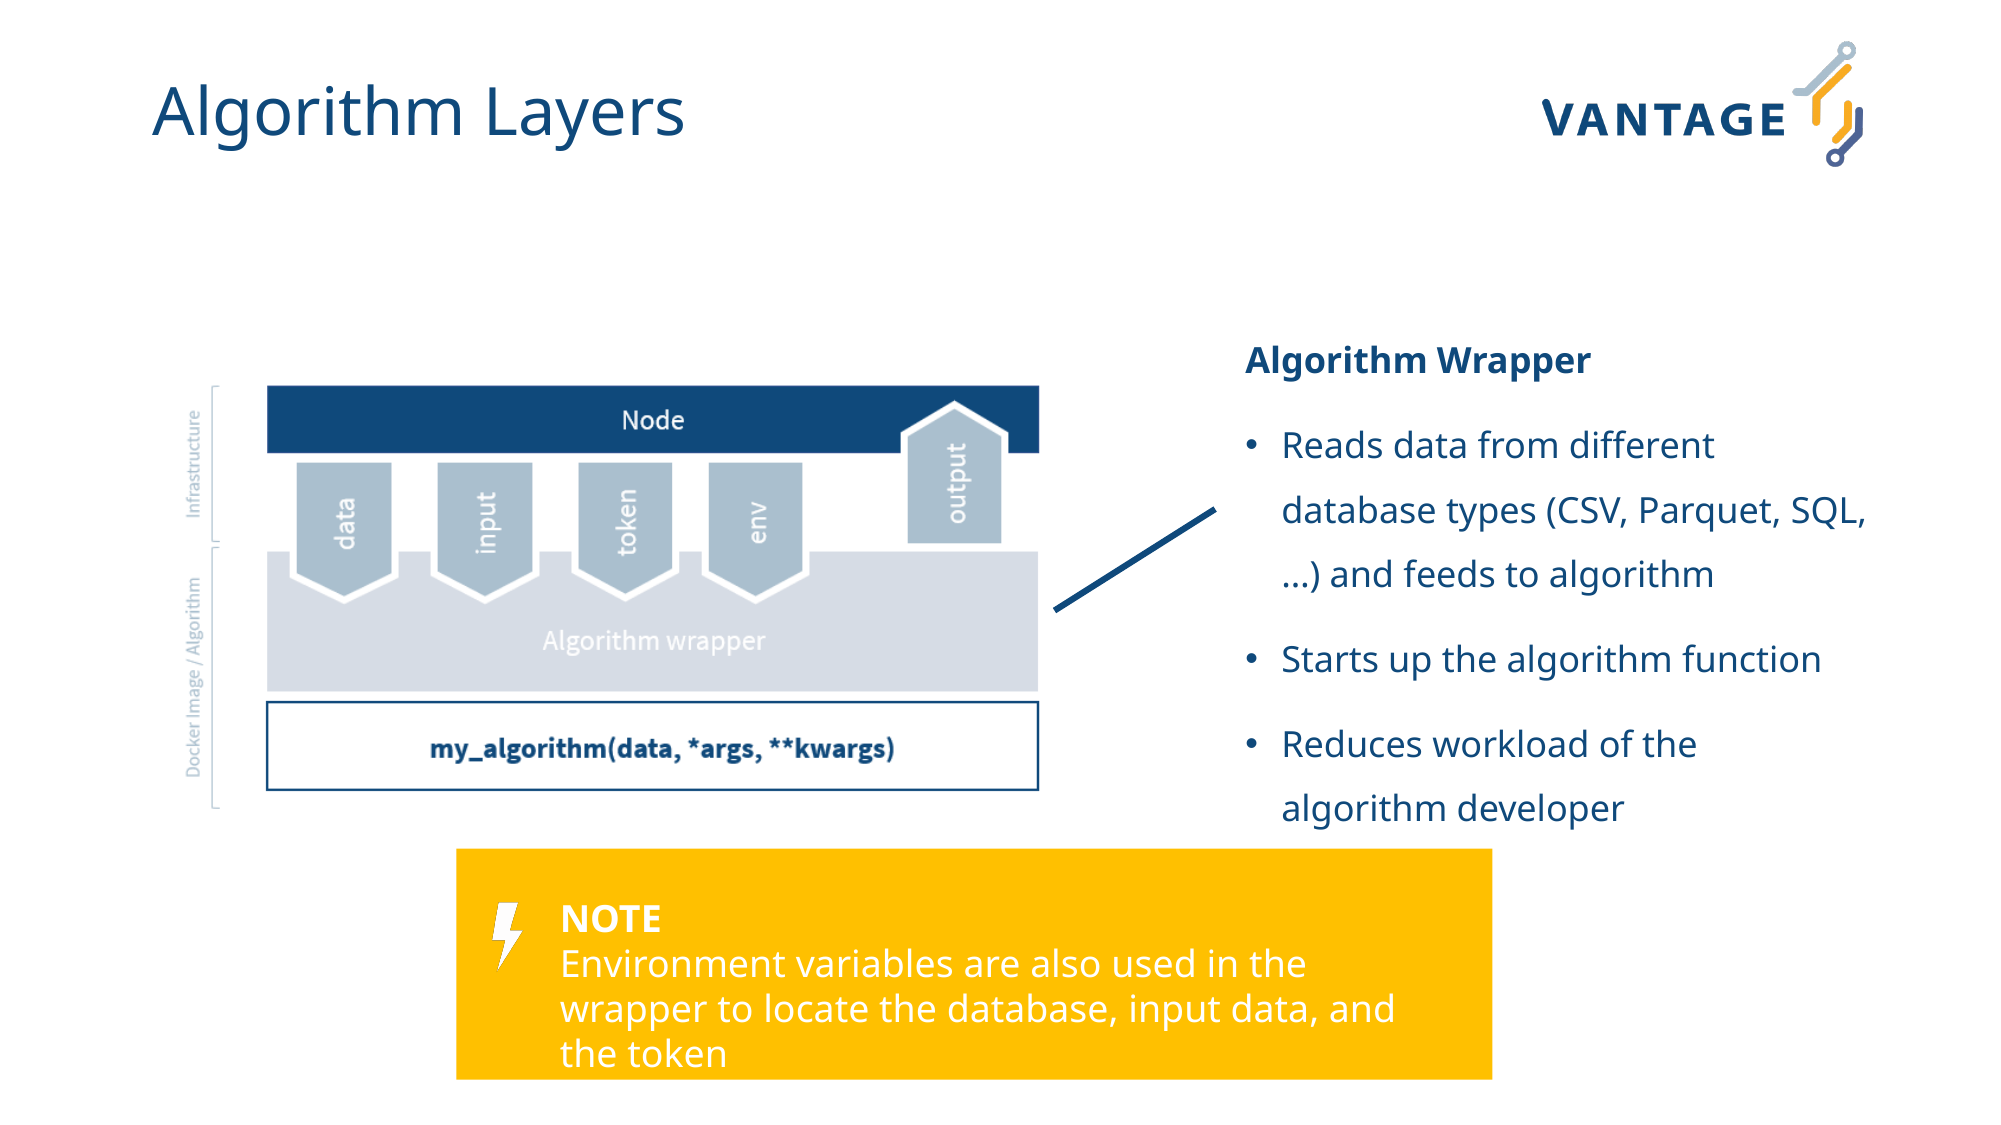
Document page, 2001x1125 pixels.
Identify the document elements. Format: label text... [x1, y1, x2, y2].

picture [137, 330, 1089, 816]
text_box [1054, 509, 1216, 611]
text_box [456, 848, 1493, 1125]
picture [1542, 41, 1863, 167]
title Algorithm Layers [137, 80, 1480, 148]
list Algorithm Wrapper Reads data from different database types (CSV, Parquet, SQL, …) and feeds to algorithm Starts up the algorithm function Reduces workload of the algorithm developer [1230, 308, 1886, 838]
